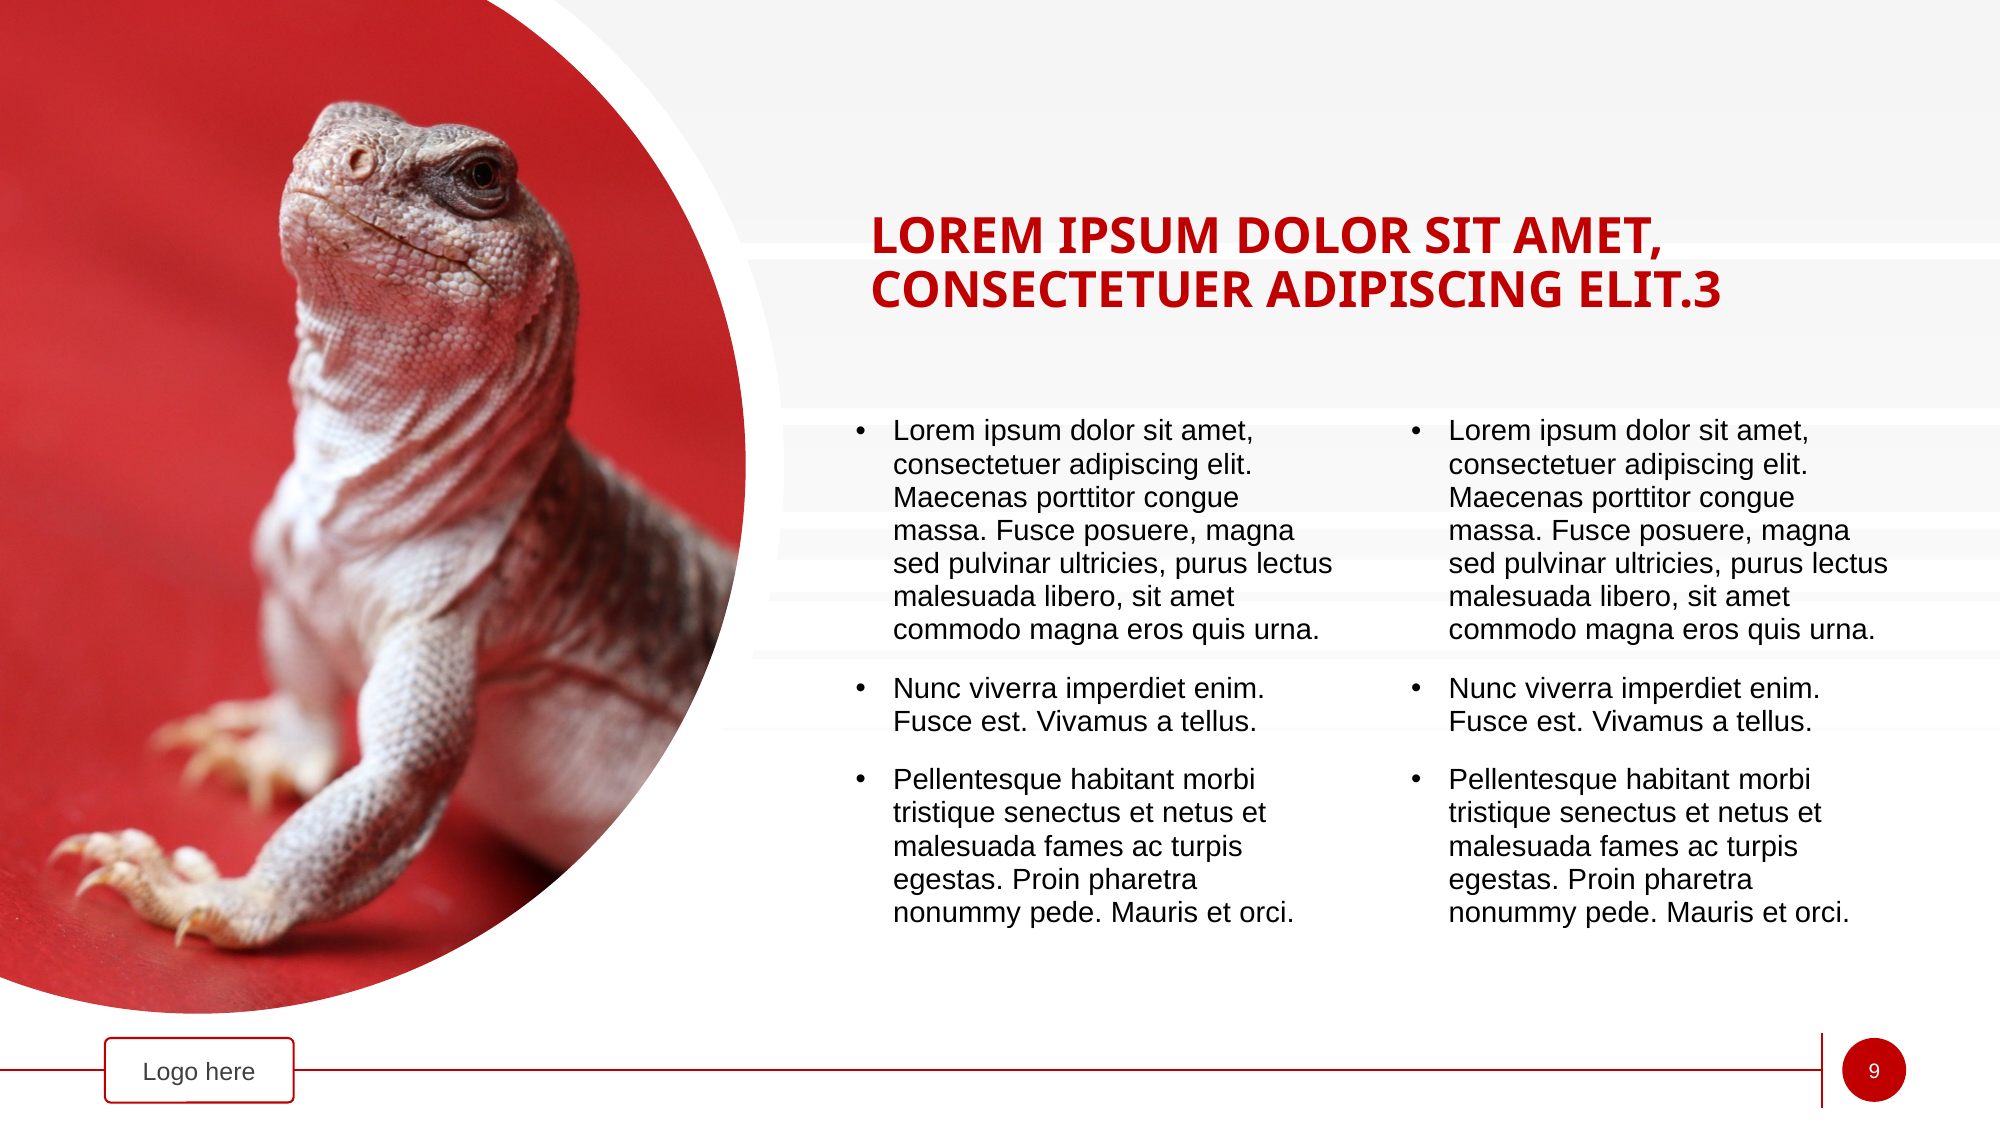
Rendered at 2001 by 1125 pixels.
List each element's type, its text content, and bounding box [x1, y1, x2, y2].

slide_number 9 [1842, 1038, 1907, 1103]
picture [0, 0, 746, 1014]
title LOREM IPSUM DOLOR SIT AMET, CONSECTETUER ADIPISCING ELIT.3 [855, 82, 1907, 326]
list Lorem ipsum dolor sit amet, consectetuer adipiscing elit. Maecenas porttitor congue massa. Fusce posuere, magna sed pulvinar ultricies, purus lectus malesuada libero, sit amet commodo magna eros quis urna. Nunc viverra imperdiet enim. Fusce est. Vivamus a tellus. Pellentesque habitant morbi tristique senectus et netus et malesuada fames ac turpis egestas. Proin pharetra nonummy pede. Mauris et orci. [1411, 414, 1907, 955]
text_box Logo here [103, 1036, 295, 1104]
list Lorem ipsum dolor sit amet, consectetuer adipiscing elit. Maecenas porttitor congue massa. Fusce posuere, magna sed pulvinar ultricies, purus lectus malesuada libero, sit amet commodo magna eros quis urna. Nunc viverra imperdiet enim. Fusce est. Vivamus a tellus. Pellentesque habitant morbi tristique senectus et netus et malesuada fames ac turpis egestas. Proin pharetra nonummy pede. Mauris et orci. [855, 414, 1351, 955]
